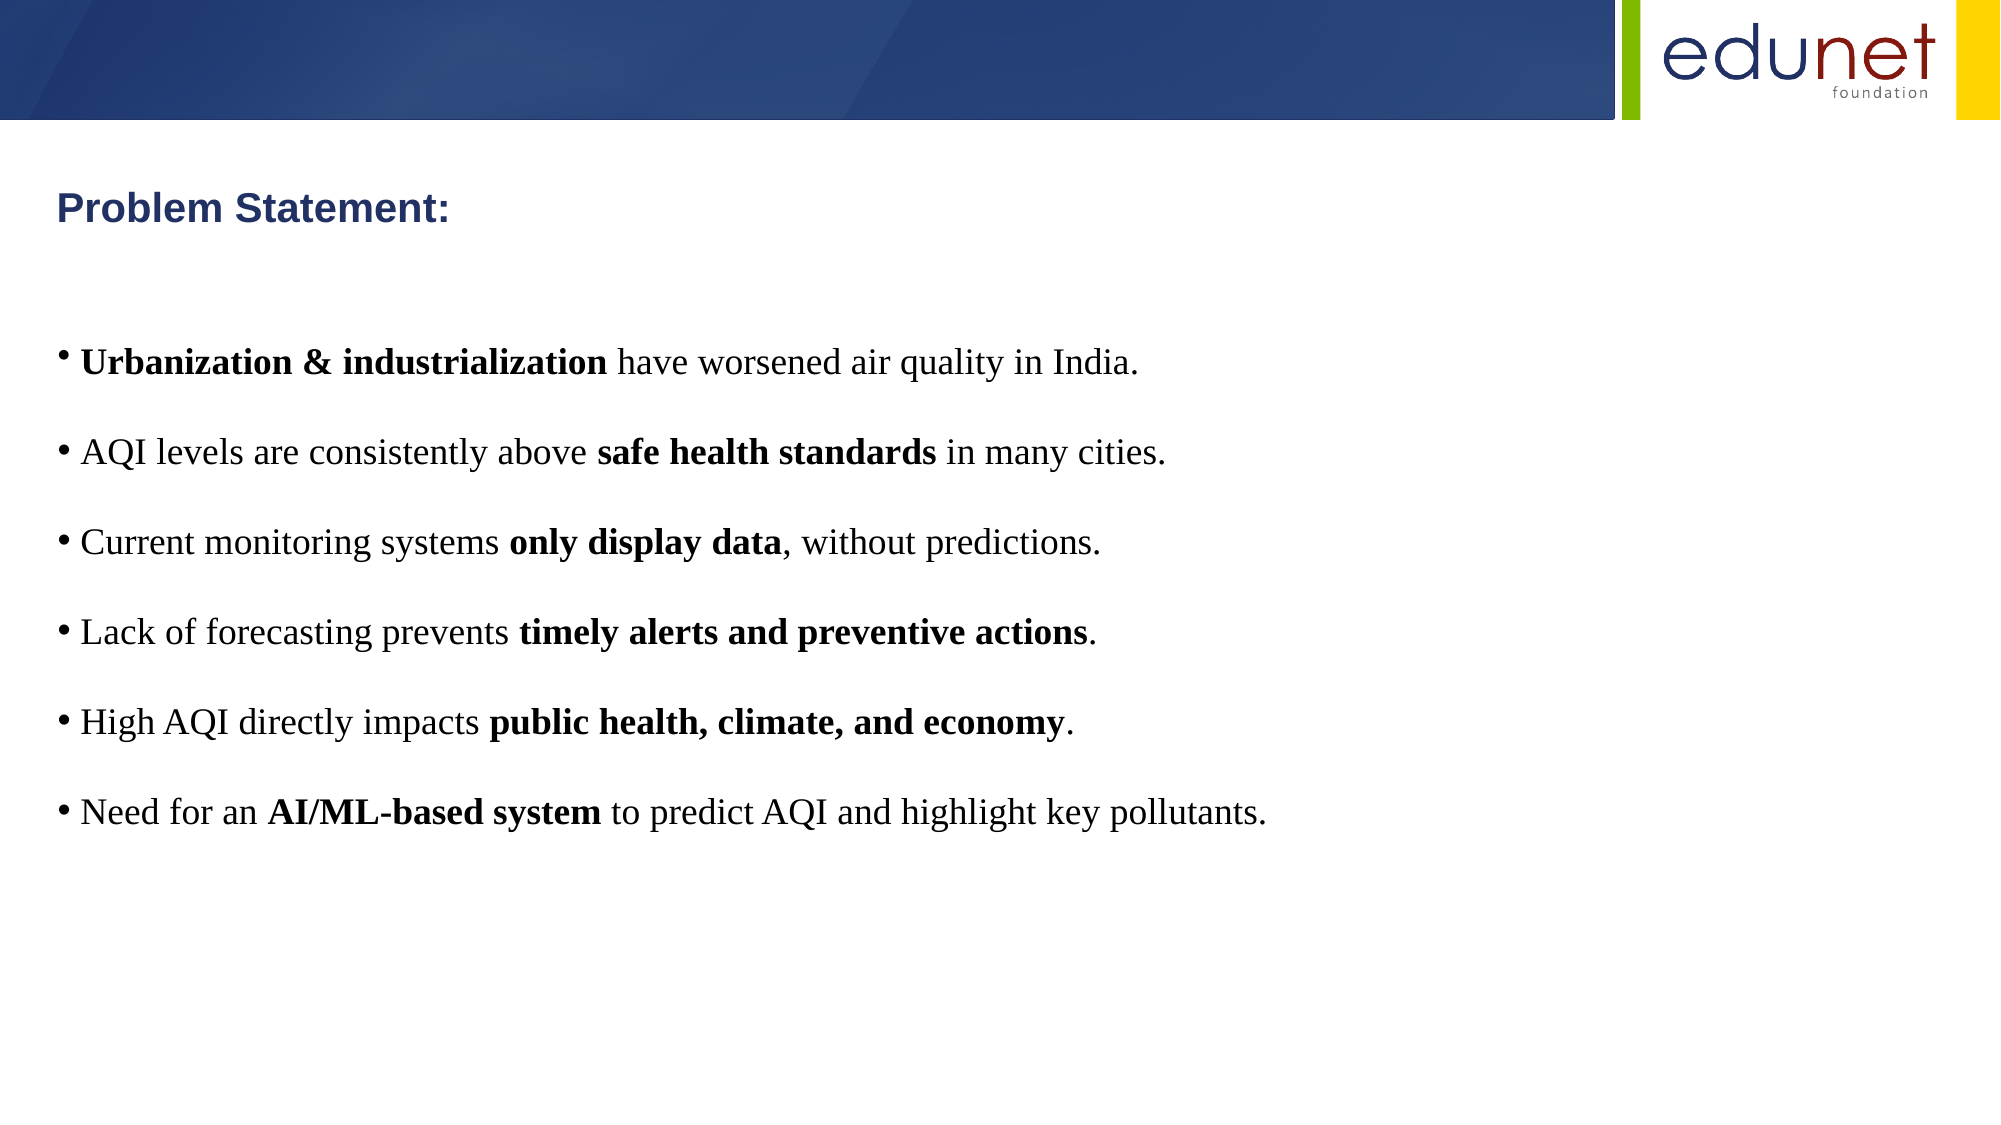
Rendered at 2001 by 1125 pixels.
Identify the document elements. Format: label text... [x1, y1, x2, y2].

picture [1652, 12, 1948, 108]
text_box Problem Statement: [41, 172, 1043, 238]
text_box Urbanization & industrialization have worsened air quality in India. AQI levels are consistently above safe health standards in many cities. Current monitoring systems only display data, without predictions. Lack of forecasting prevents timely alerts and preventive actions. High AQI directly impacts public health, climate, and economy. Need for an AI/ML-based system to predict AQI and highlight key pollutants. [42, 329, 1284, 840]
